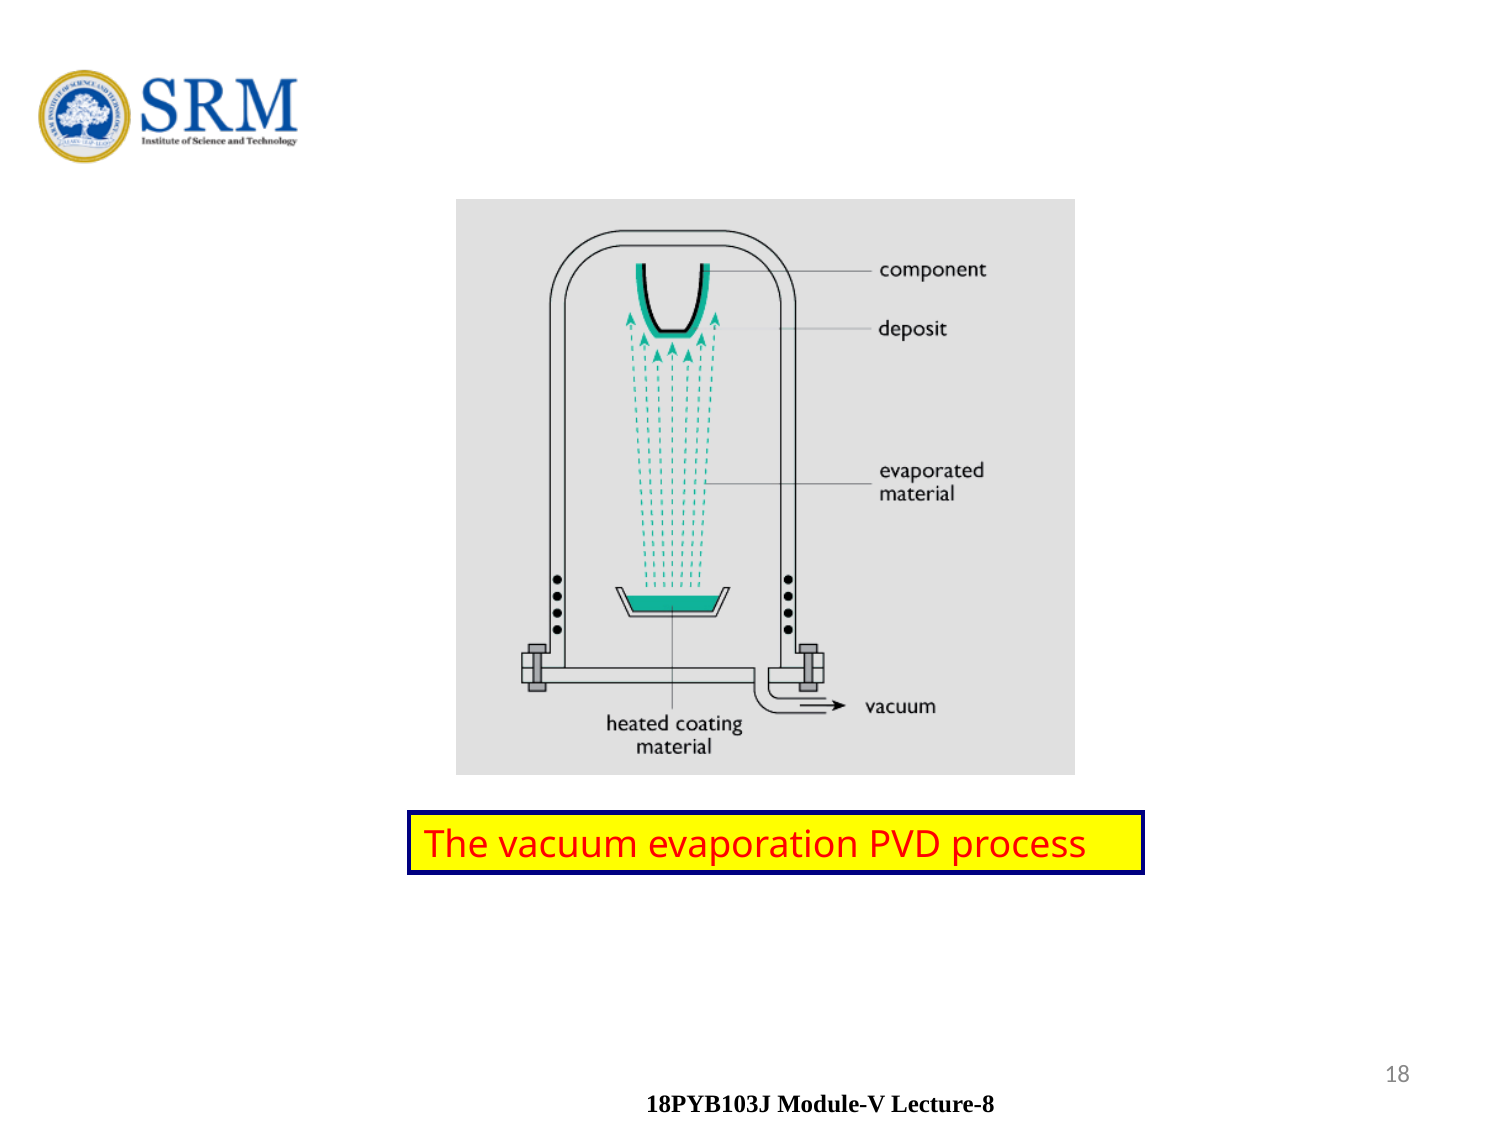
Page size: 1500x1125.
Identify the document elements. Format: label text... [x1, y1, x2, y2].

picture [37, 41, 299, 193]
text_box 18PYB103J Module-V Lecture-8 [499, 1079, 1100, 1125]
text_box The vacuum evaporation PVD process [408, 812, 1143, 873]
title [456, 199, 1076, 775]
slide_number ‹#› [1074, 1042, 1425, 1103]
